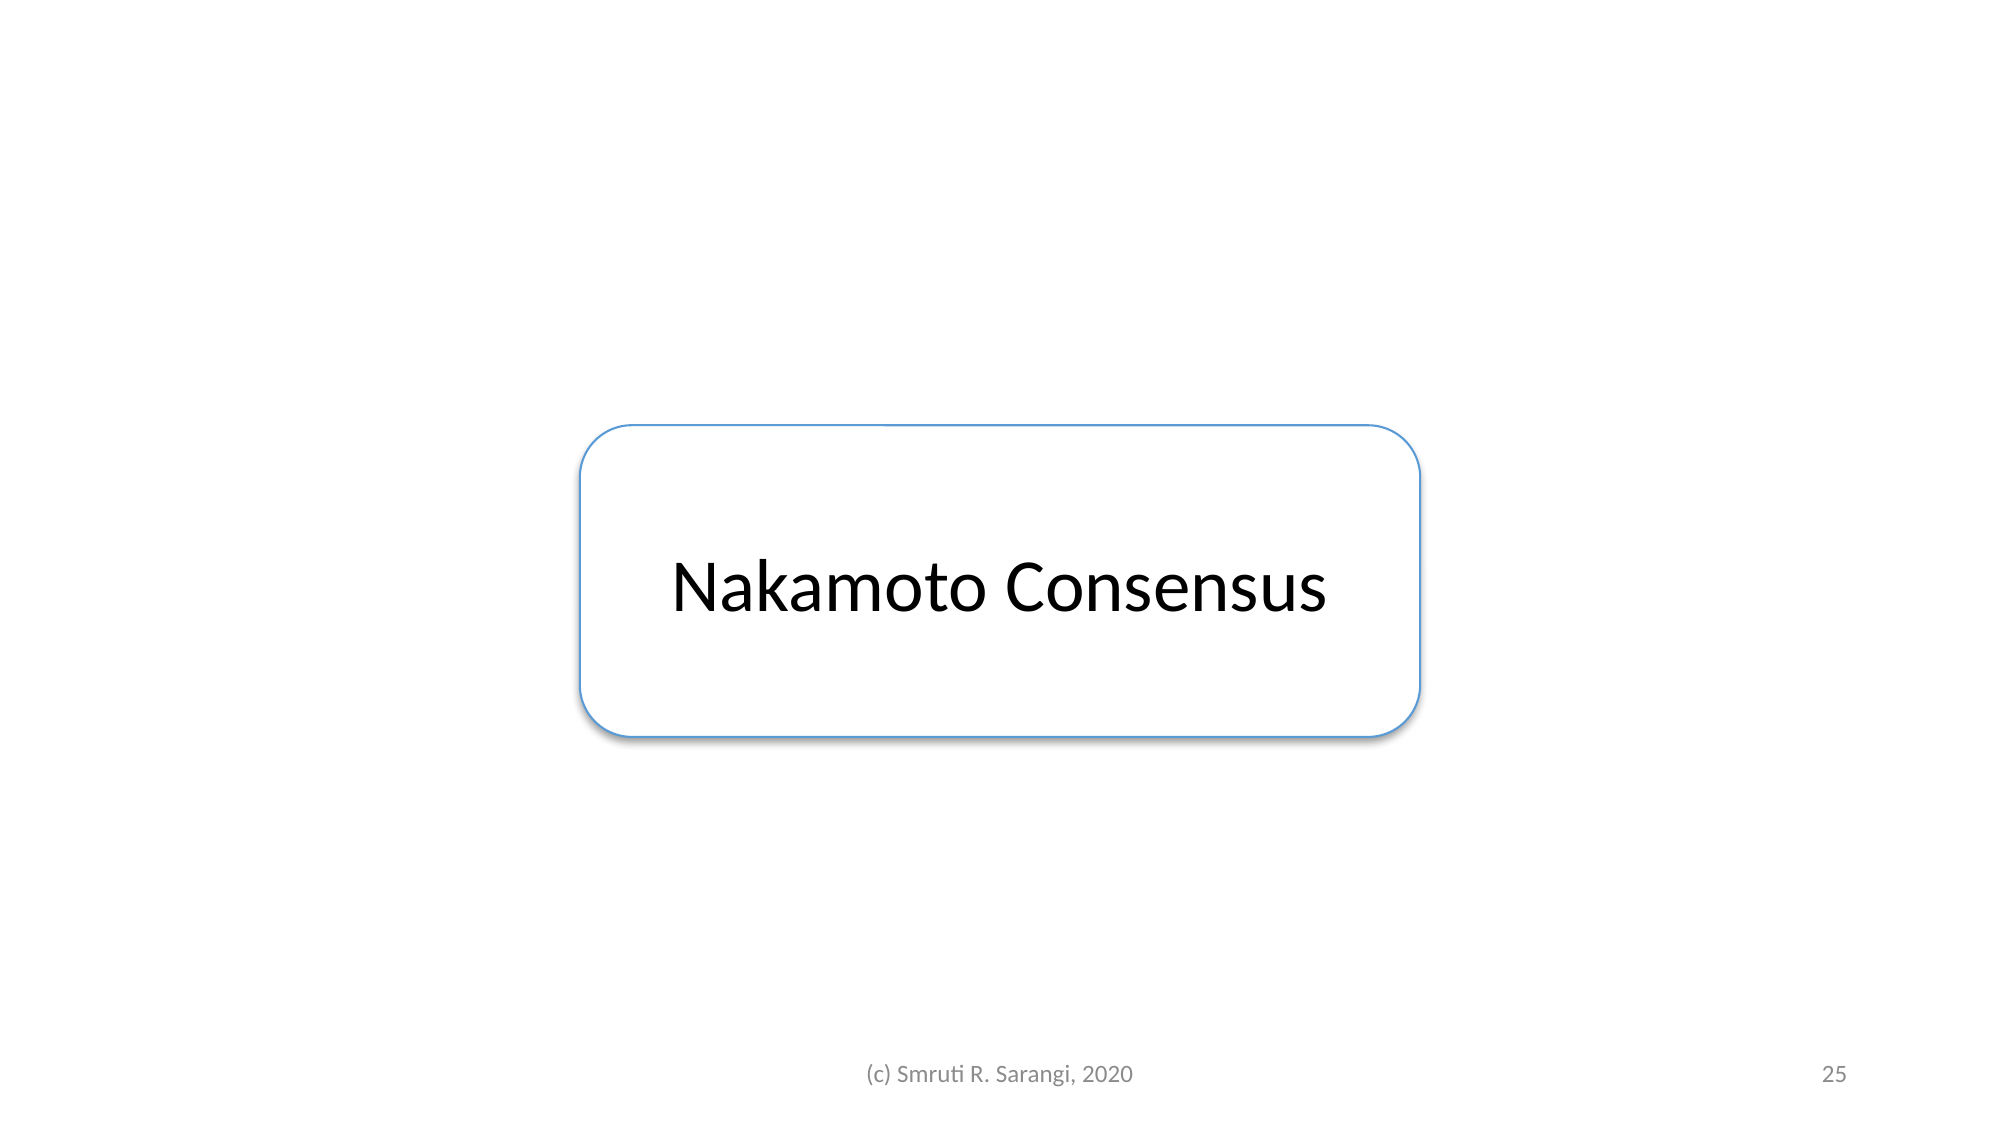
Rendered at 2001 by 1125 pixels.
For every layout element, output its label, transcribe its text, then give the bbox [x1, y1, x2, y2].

text_box Nakamoto Consensus [578, 424, 1422, 738]
slide_number 25 [1412, 1042, 1863, 1103]
footer (c) Smruti R. Sarangi, 2020 [662, 1042, 1338, 1103]
